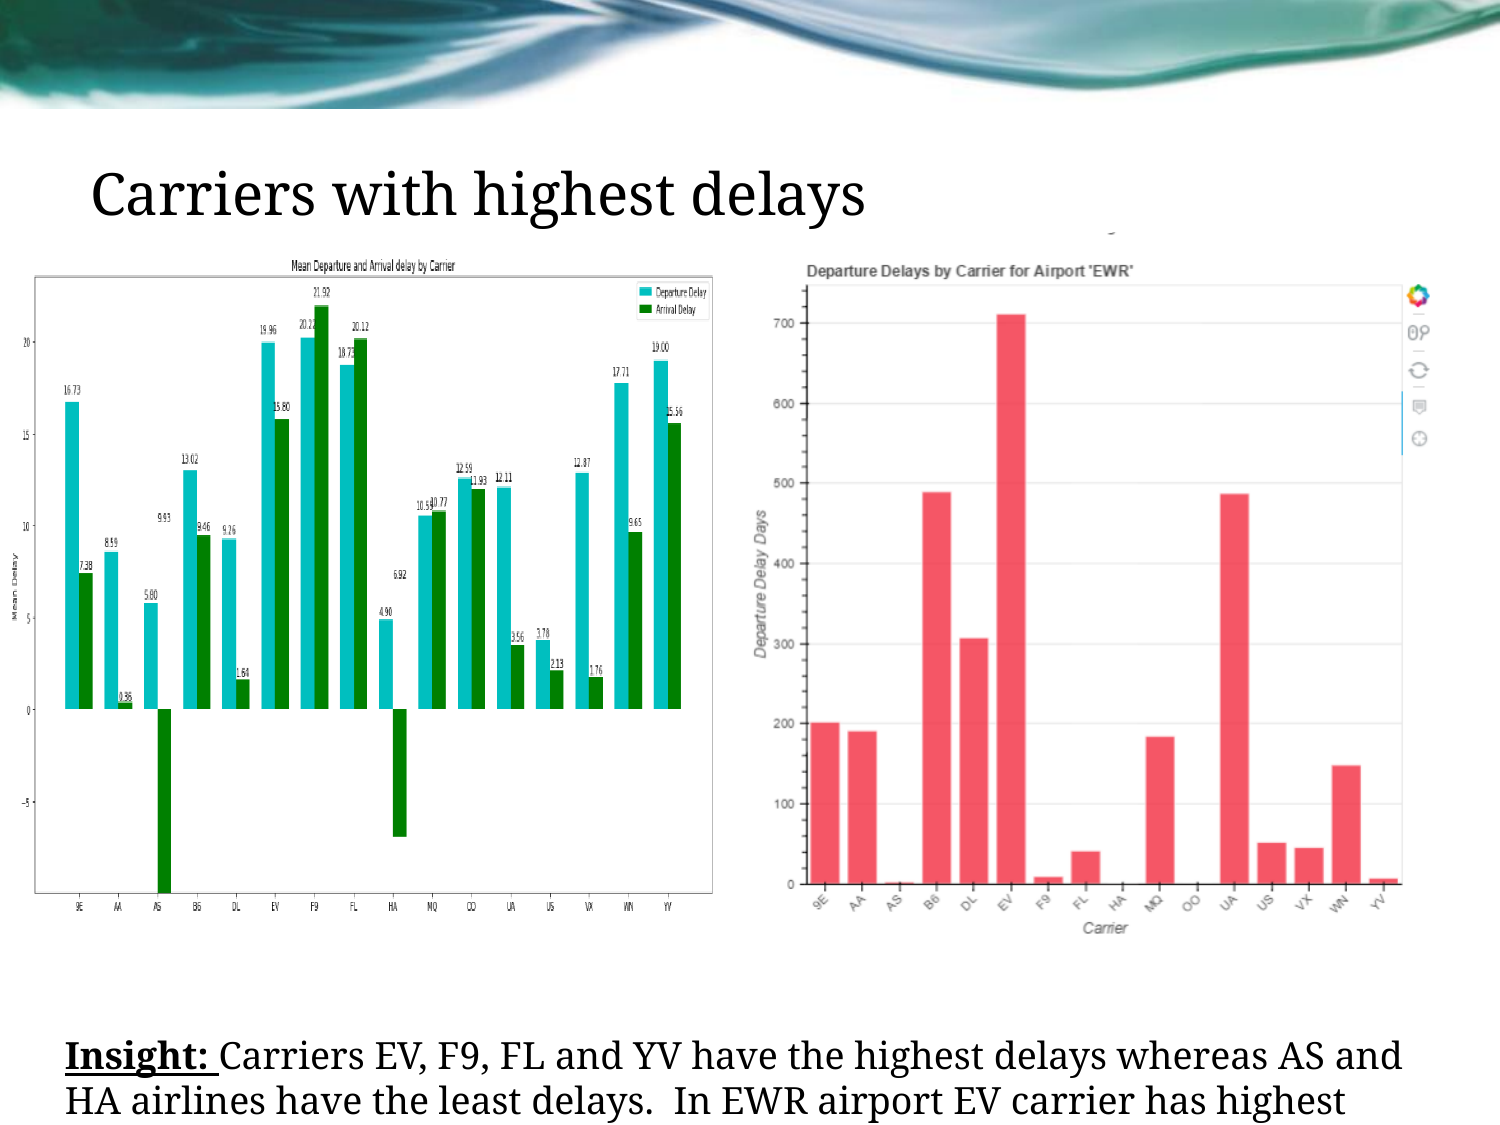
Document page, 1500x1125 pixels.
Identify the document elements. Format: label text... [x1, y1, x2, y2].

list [0, 249, 717, 932]
picture [0, 0, 1500, 109]
picture [724, 232, 1469, 950]
title Carriers with highest delays [75, 149, 1425, 246]
text_box Insight: Carriers EV, F9, FL and YV have the highest delays whereas AS and HA airlines have the least delays. In EWR airport EV carrier has highest delays [50, 1024, 1450, 1125]
